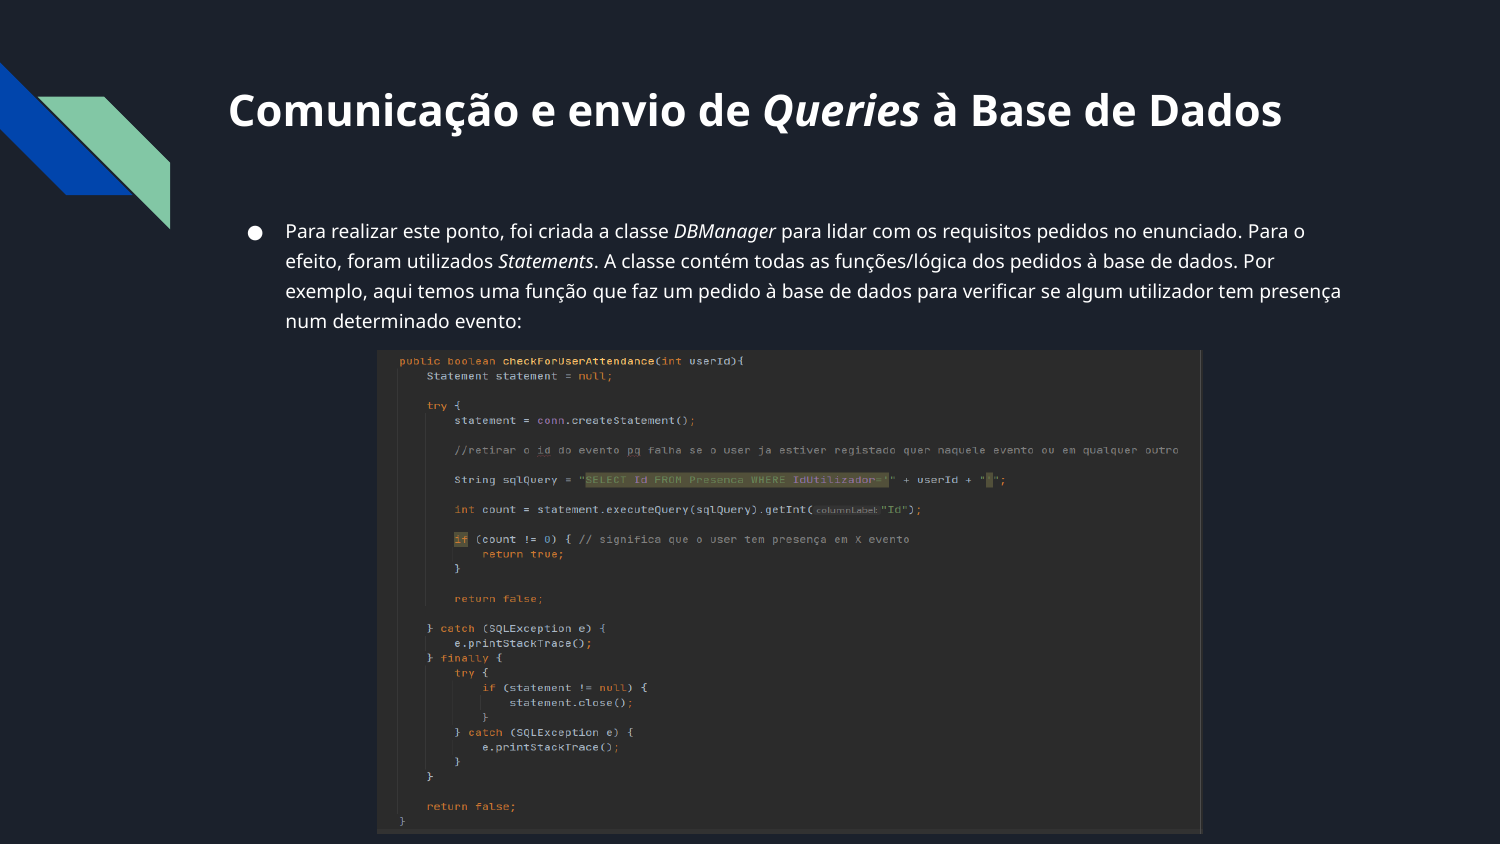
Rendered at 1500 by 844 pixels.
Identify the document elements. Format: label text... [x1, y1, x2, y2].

title Comunicação e envio de Queries à Base de Dados [212, 64, 1368, 199]
picture [377, 350, 1204, 834]
list Para realizar este ponto, foi criada a classe DBManager para lidar com os requisitos pedidos no enunciado. Para o efeito, foram utilizados Statements. A classe contém todas as funções/lógica dos pedidos à base de dados. Por exemplo, aqui temos uma função que faz um pedido à base de dados para verificar se algum utilizador tem presença num determinado evento: [212, 199, 1368, 351]
